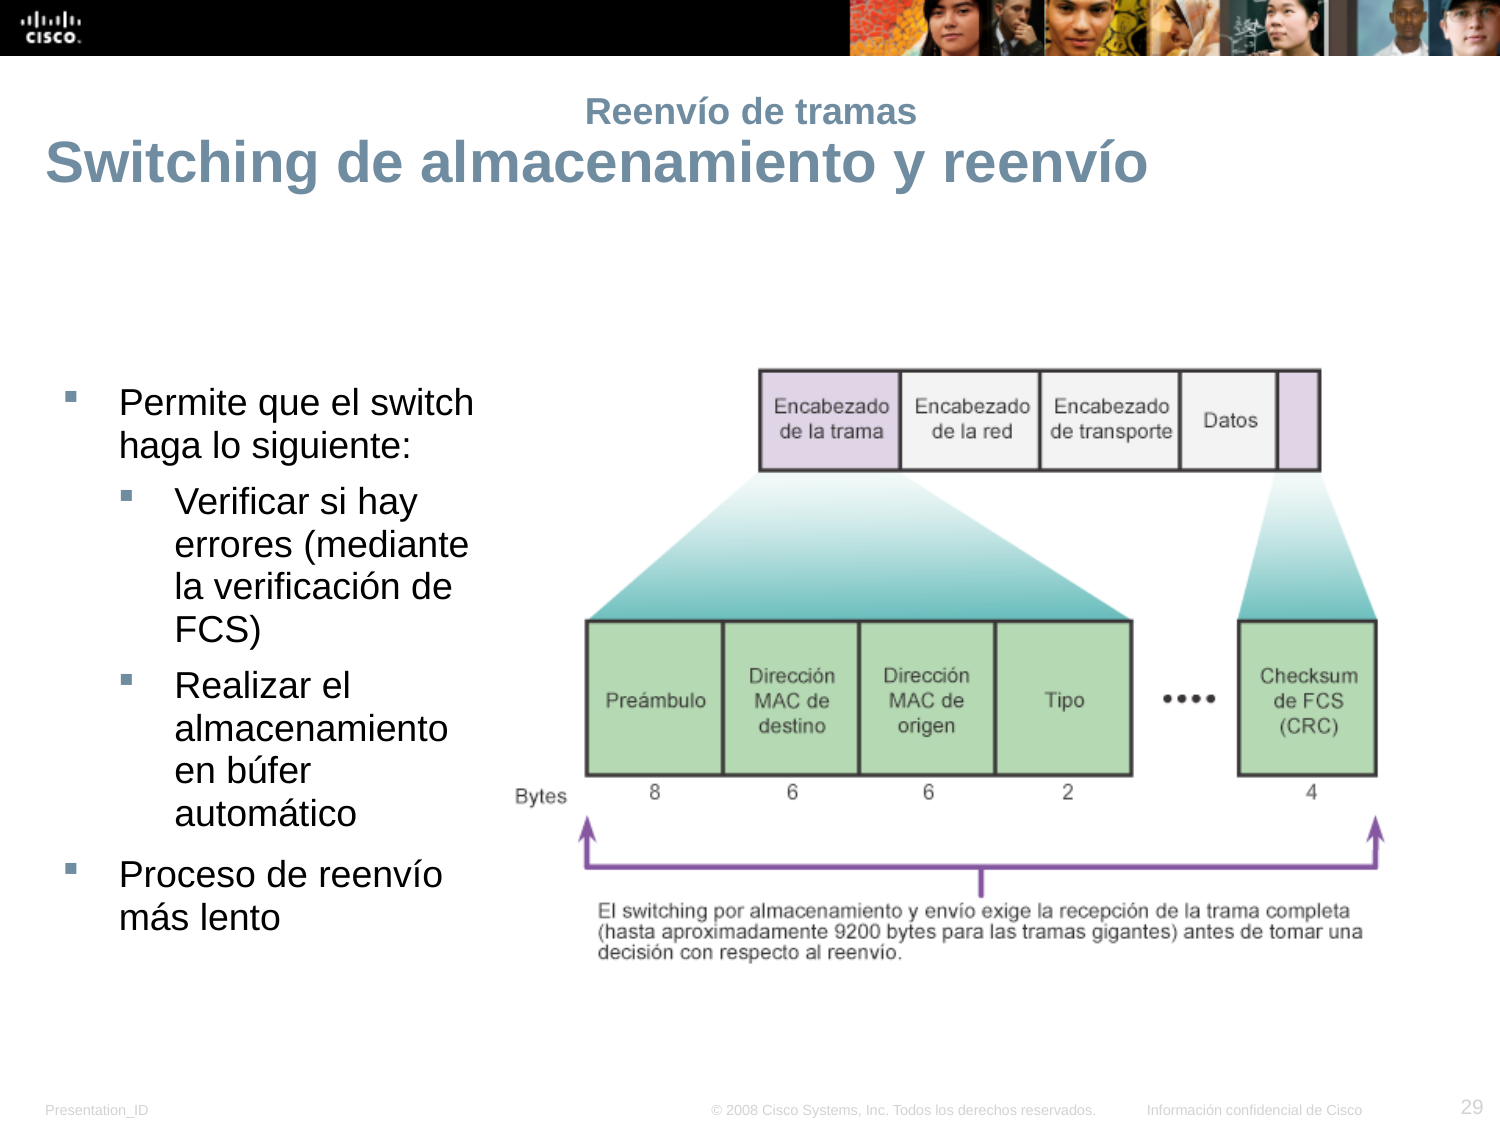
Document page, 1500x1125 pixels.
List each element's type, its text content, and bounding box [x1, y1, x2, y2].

title Reenvío de tramas Switching de almacenamiento y reenvío [31, 64, 1471, 203]
picture [0, 0, 1500, 56]
list Permite que el switch haga lo siguiente: Verificar si hay errores (mediante la verificación de FCS) Realizar el almacenamiento en búfer automático Proceso de reenvío más lento [49, 375, 491, 1026]
picture [505, 336, 1425, 968]
